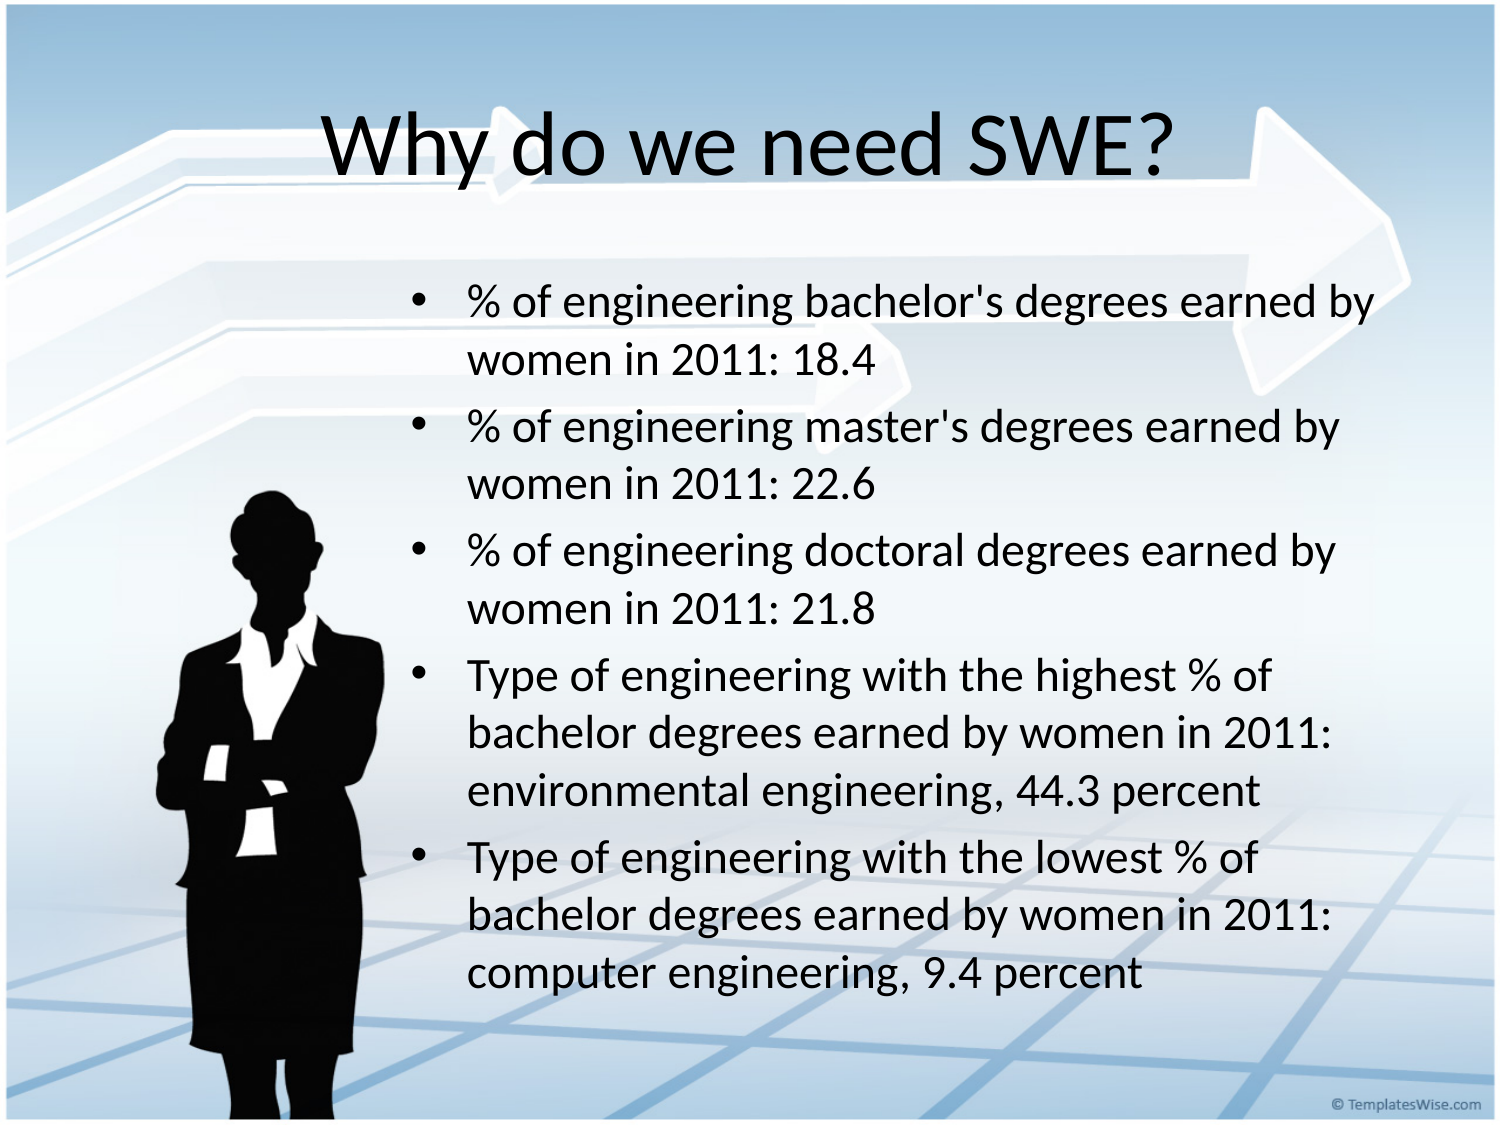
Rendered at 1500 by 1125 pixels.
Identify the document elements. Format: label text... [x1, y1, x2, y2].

list % of engineering bachelor's degrees earned by women in 2011: 18.4 % of engineering master's degrees earned by women in 2011: 22.6 % of engineering doctoral degrees earned by women in 2011: 21.8 Type of engineering with the highest % of bachelor degrees earned by women in 2011: environmental engineering, 44.3 percent Type of engineering with the lowest % of bachelor degrees earned by women in 2011: computer engineering, 9.4 percent [395, 262, 1426, 1006]
picture [0, 0, 1500, 1125]
title Why do we need SWE? [74, 44, 1426, 233]
